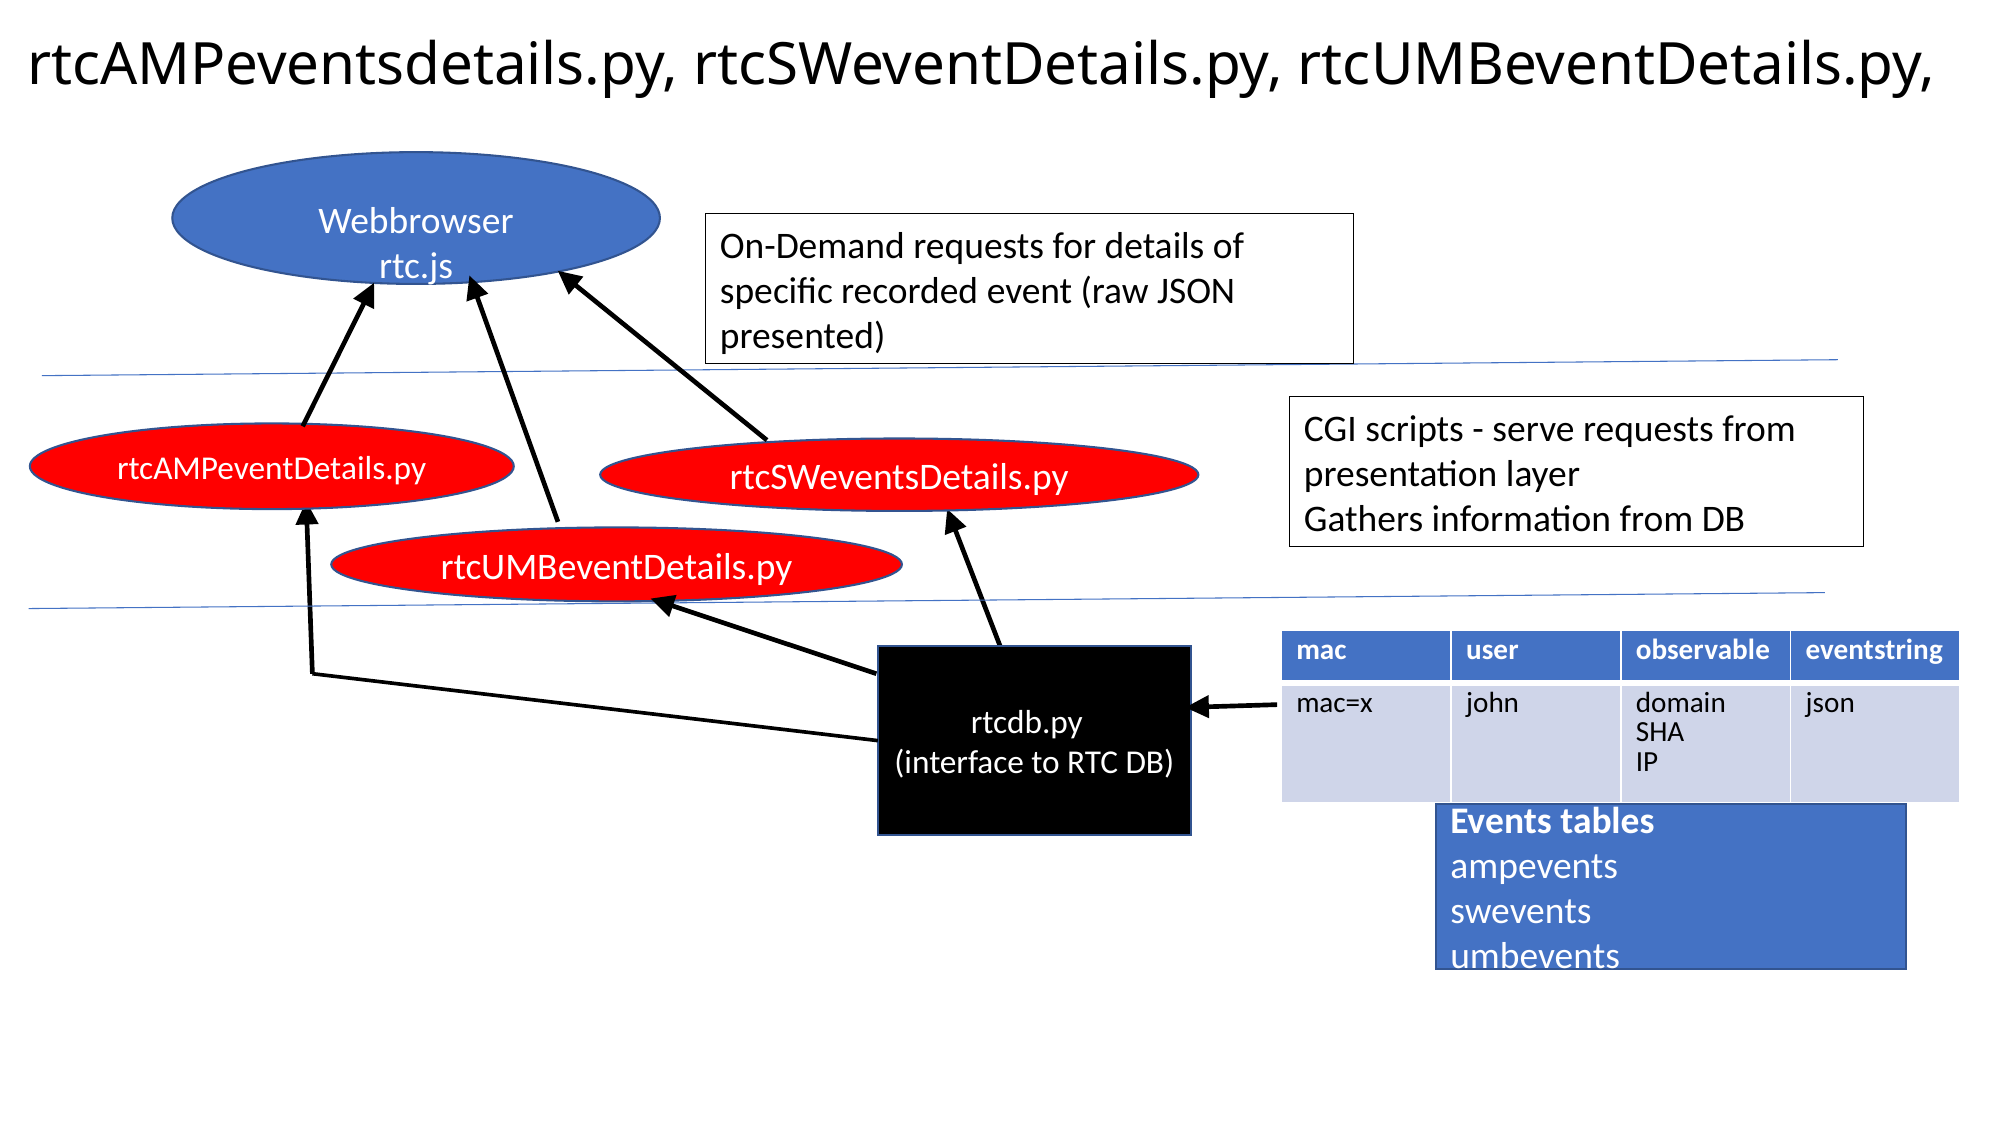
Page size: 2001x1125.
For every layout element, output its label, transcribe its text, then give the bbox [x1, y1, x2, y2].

table_cell json [1791, 686, 1959, 802]
table_cell mac=x [1282, 686, 1450, 802]
text_box rtcSWeventsDetails.py [599, 437, 1200, 512]
table_header user [1452, 631, 1620, 680]
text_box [306, 609, 313, 674]
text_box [306, 501, 313, 592]
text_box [767, 359, 1838, 376]
table_cell john [1452, 686, 1620, 802]
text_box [947, 609, 1010, 670]
text_box CGI scripts - serve requests from presentation layer Gathers information from DB [1289, 396, 1864, 547]
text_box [1185, 704, 1278, 708]
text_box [28, 592, 1825, 609]
text_box rtcUMBeventDetails.py [330, 526, 904, 592]
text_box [650, 598, 877, 673]
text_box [469, 275, 558, 522]
text_box rtcdb.py (interface to RTC DB) [877, 645, 1192, 836]
text_box Webbrowser rtc.js [171, 151, 661, 285]
title rtcAMPeventsdetails.py, rtcSWeventDetails.py, rtcUMBeventDetails.py, [12, 0, 2000, 149]
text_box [302, 282, 374, 427]
table_header eventstring [1791, 631, 1959, 680]
text_box rtcAMPeventDetails.py [28, 422, 469, 511]
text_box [374, 359, 469, 376]
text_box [41, 359, 302, 376]
table_cell domain SHA IP [1622, 686, 1790, 802]
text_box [312, 673, 878, 741]
table_header observable [1622, 631, 1790, 680]
table_header mac [1282, 631, 1450, 680]
text_box Events tables ampevents swevents umbevents [1435, 803, 1907, 970]
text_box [557, 270, 767, 441]
text_box On-Demand requests for details of specific recorded event (raw JSON presented) [705, 213, 1354, 359]
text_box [947, 509, 1010, 592]
